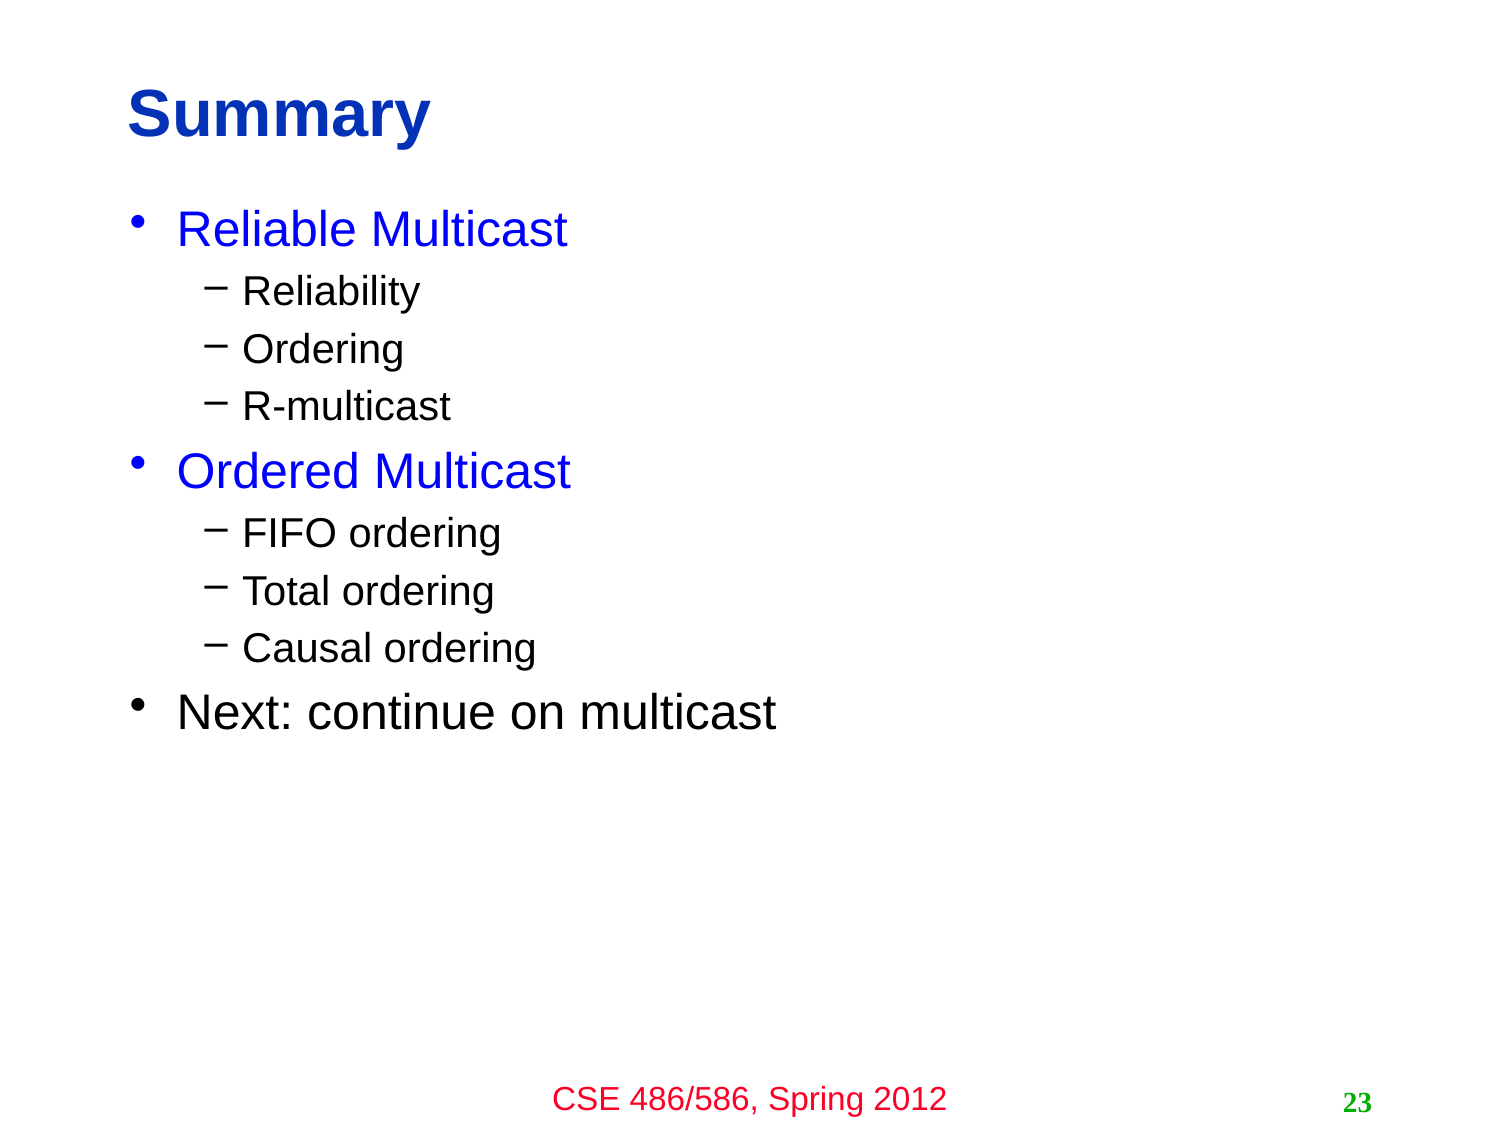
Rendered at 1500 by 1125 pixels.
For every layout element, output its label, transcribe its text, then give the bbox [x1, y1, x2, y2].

title Summary [112, 53, 1310, 176]
slide_number 23 [1074, 1076, 1388, 1125]
list Reliable Multicast Reliability Ordering R-multicast Ordered Multicast FIFO ordering Total ordering Causal ordering Next: continue on multicast [114, 195, 1376, 1005]
